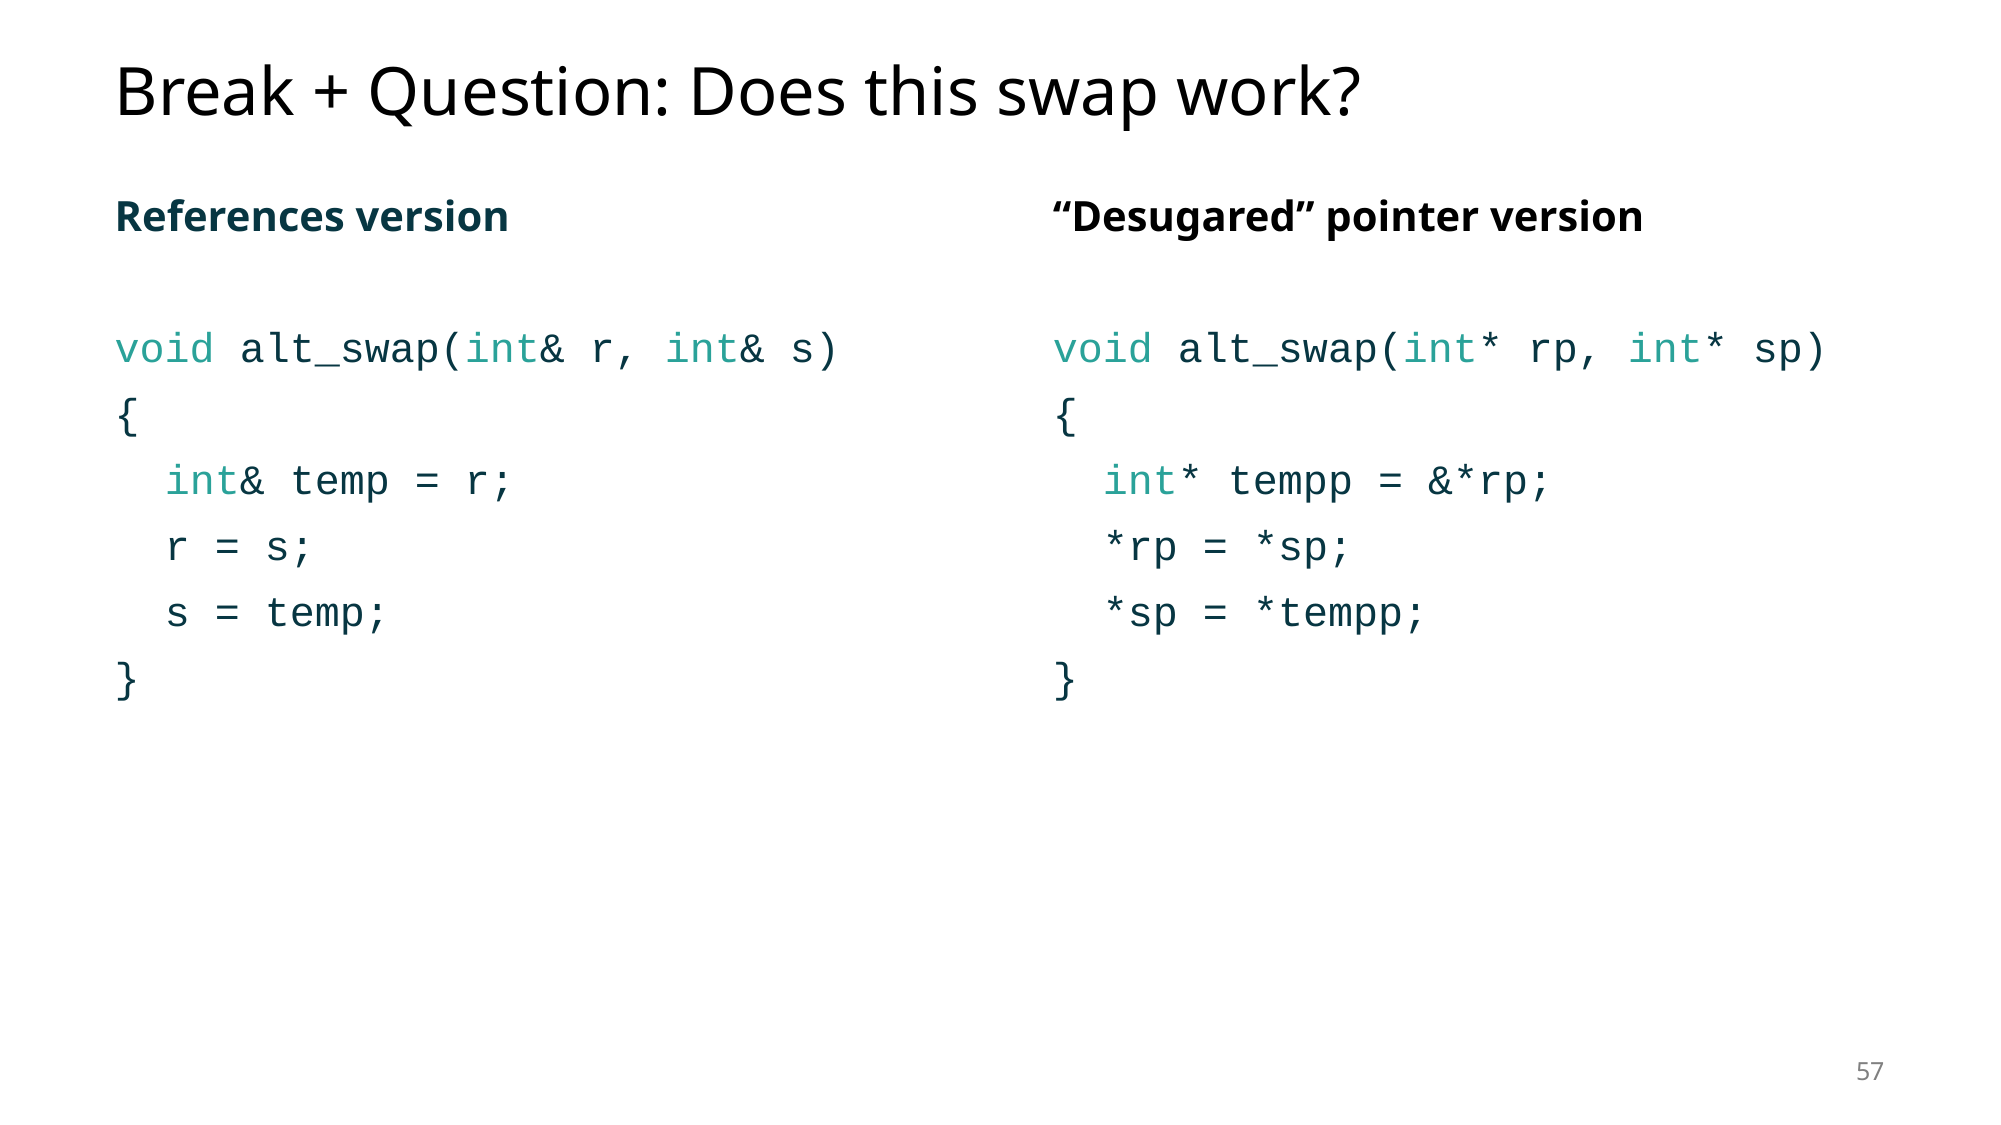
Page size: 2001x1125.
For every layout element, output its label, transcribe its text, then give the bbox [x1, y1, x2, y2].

title Break + Question: Does this swap work? [99, 37, 1900, 150]
slide_number 57 [1749, 1042, 1900, 1103]
list “Desugared” pointer version void alt_swap(int* rp, int* sp) { int* tempp = &*rp; *rp = *sp; *sp = *tempp; } [1037, 187, 1901, 1013]
list References version void alt_swap(int& r, int& s) { int& temp = r; r = s; s = temp; } [99, 187, 963, 1013]
